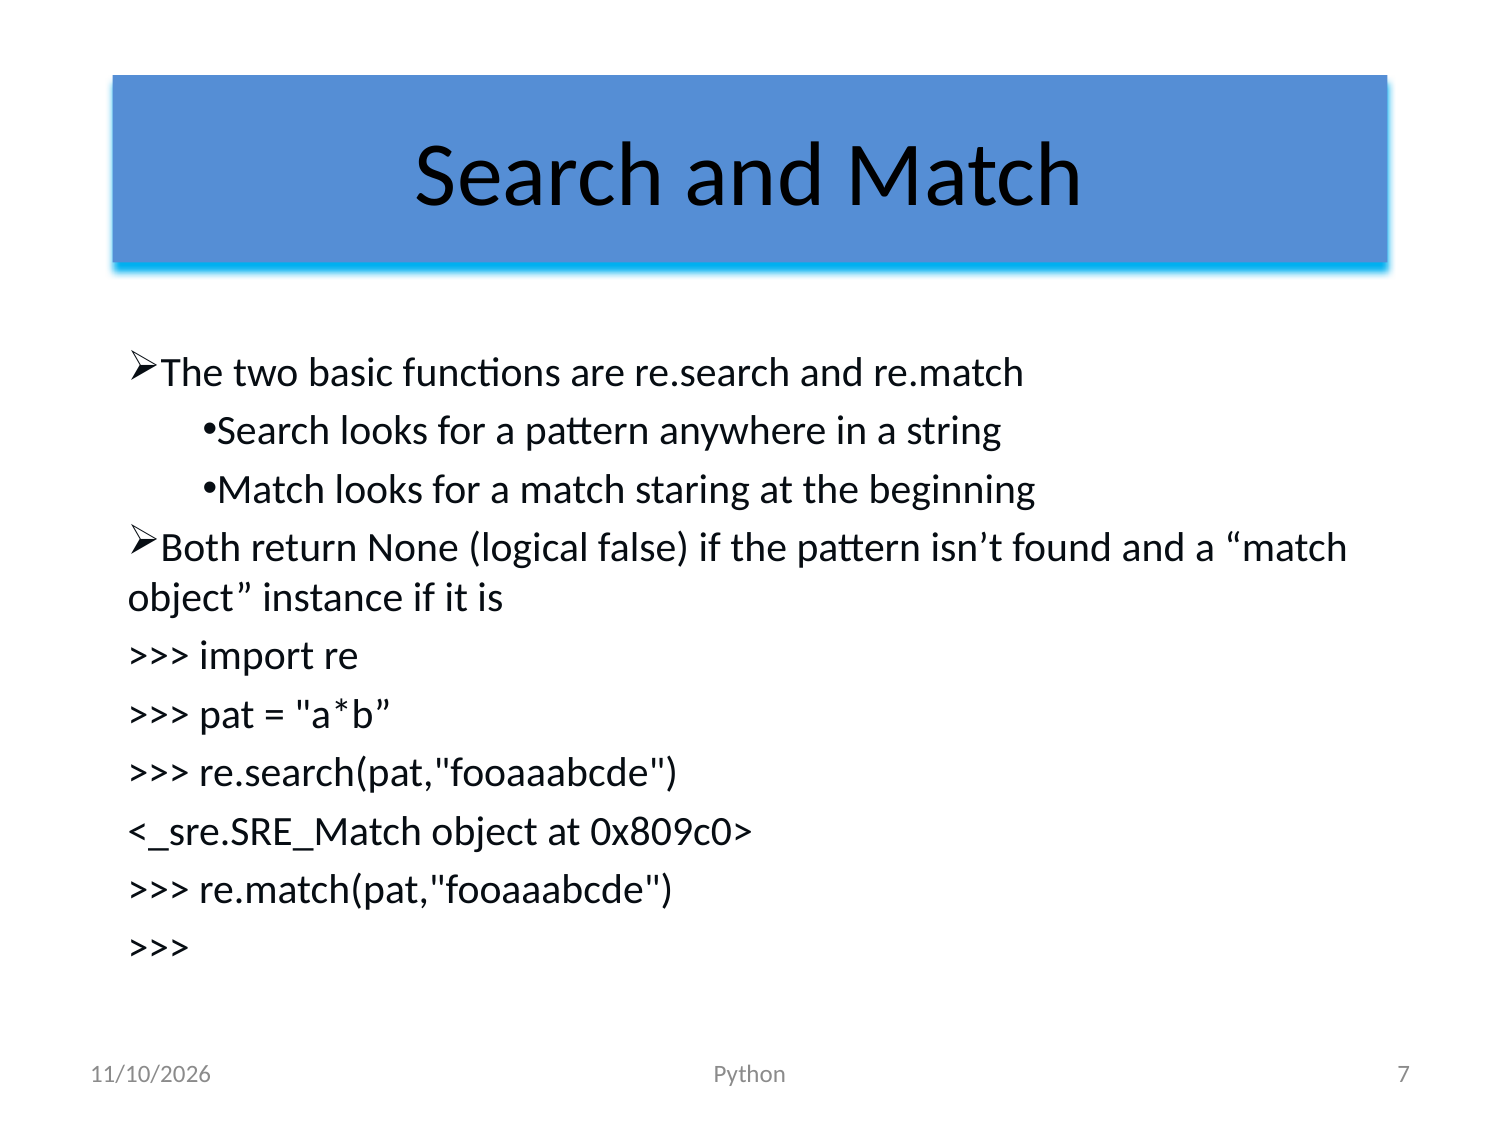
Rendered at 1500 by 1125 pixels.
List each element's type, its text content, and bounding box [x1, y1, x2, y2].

title Search and Match [112, 75, 1388, 263]
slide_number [75, 1042, 425, 1103]
subtitle The two basic functions are re.search and re.match Search looks for a pattern anywhere in a string Match looks for a match staring at the beginning Both return None (logical false) if the pattern isn’t found and a “match object” instance if it is >>> import re >>> pat = "a*b” >>> re.search(pat,"fooaaabcde") <_sre.SRE_Match object at 0x809c0> >>> re.match(pat,"fooaaabcde") >>> [112, 337, 1388, 925]
slide_number 7 [1074, 1042, 1425, 1103]
footer Python [512, 1042, 988, 1103]
